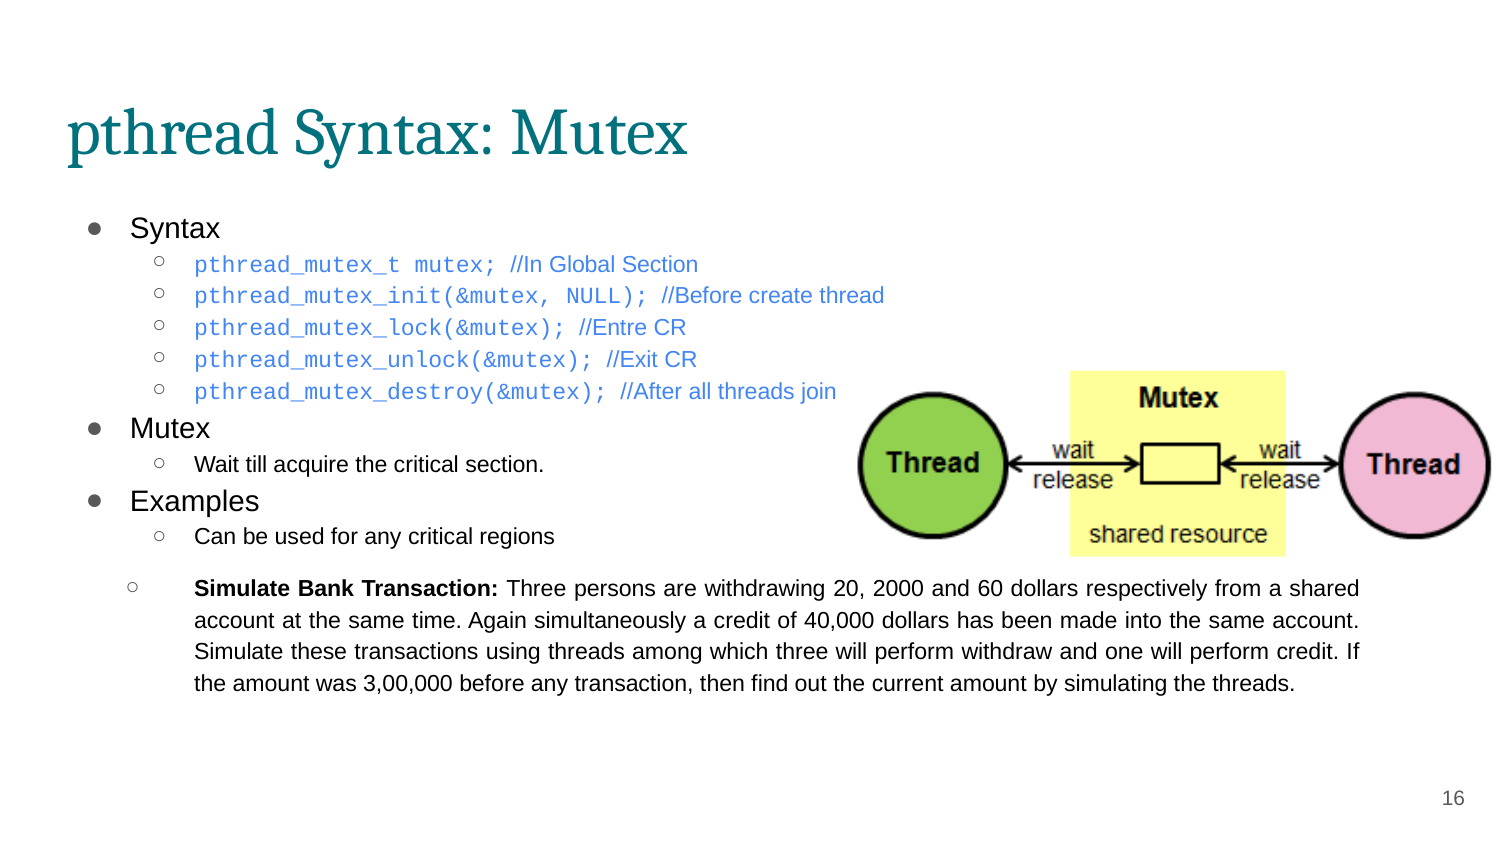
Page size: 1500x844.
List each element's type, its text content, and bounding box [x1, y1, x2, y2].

title pthread Syntax: Mutex [51, 72, 1449, 167]
slide_number ‹#› [1389, 764, 1480, 830]
picture [851, 356, 1500, 572]
list Syntax pthread_mutex_t mutex; //In Global Section pthread_mutex_init(&mutex, NULL); //Before create thread pthread_mutex_lock(&mutex); //Entre CR pthread_mutex_unlock(&mutex); //Exit CR pthread_mutex_destroy(&mutex); //After all threads join Mutex Wait till acquire the critical section. Examples Can be used for any critical regions Simulate Bank Transaction: Three persons are withdrawing 20, 2000 and 60 dollars respectively from a shared account at the same time. Again simultaneously a credit of 40,000 dollars has been made into the same account. Simulate these transactions using threads among which three will perform withdraw and one will perform credit. If the amount was 3,00,000 before any transaction, then find out the current amount by simulating the threads. [51, 189, 1375, 750]
